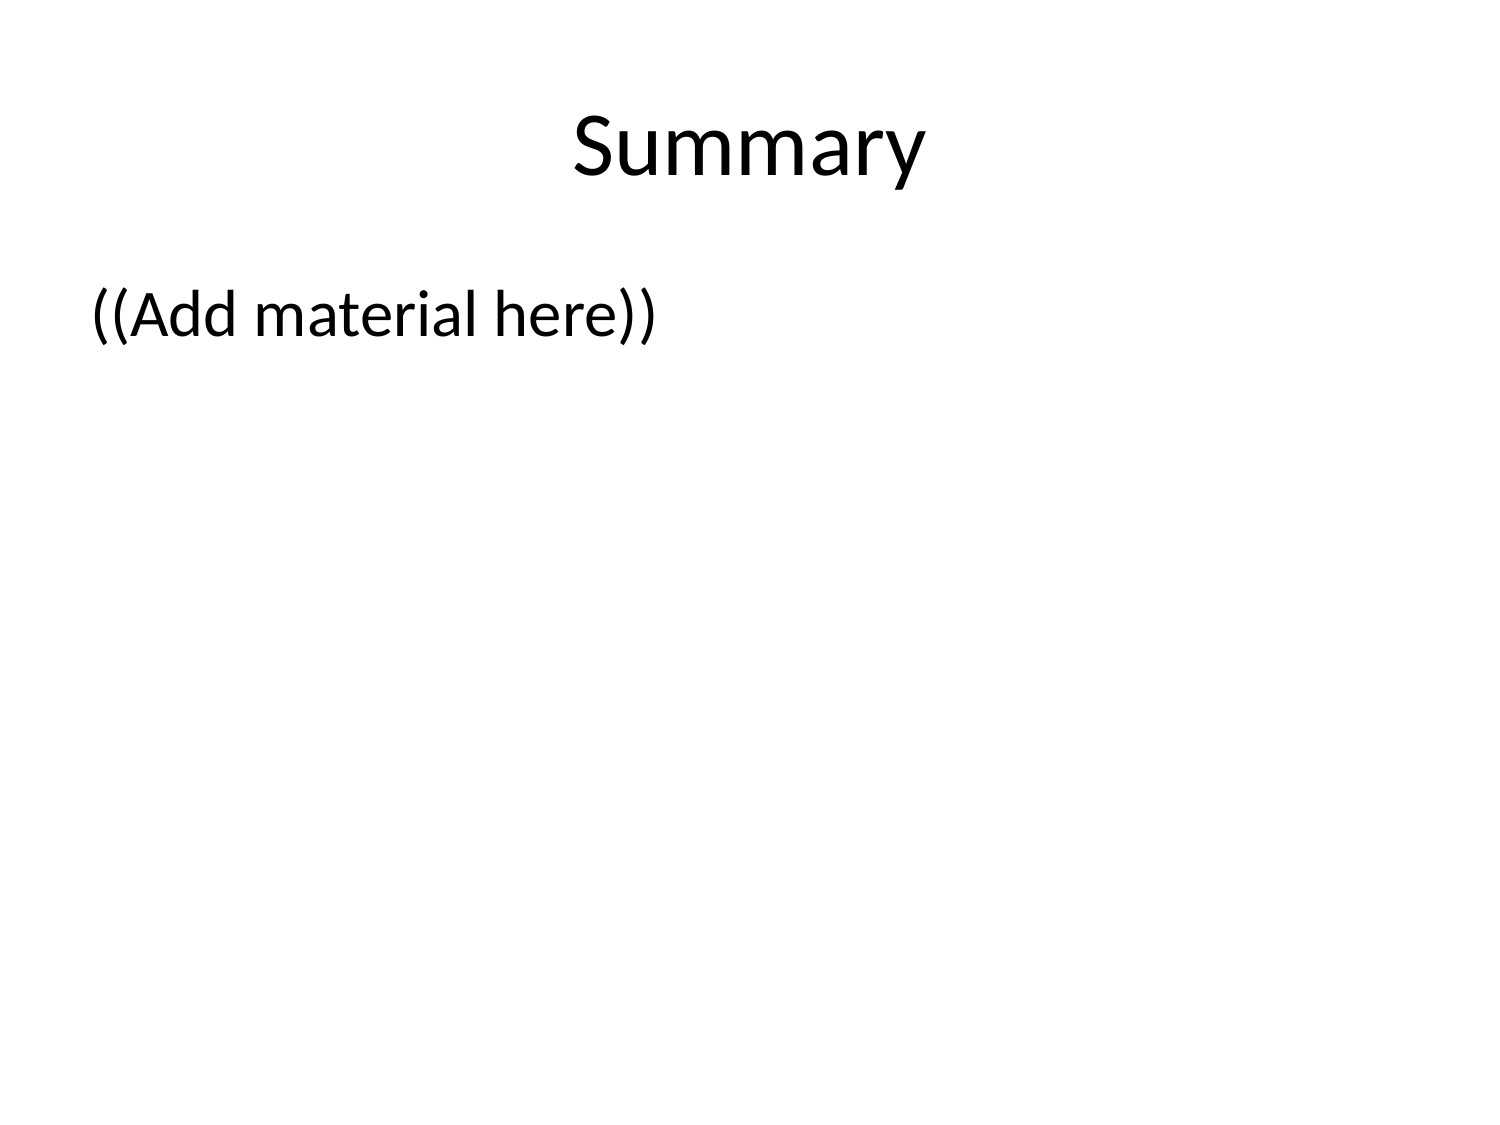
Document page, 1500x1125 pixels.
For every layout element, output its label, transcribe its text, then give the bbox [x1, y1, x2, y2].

title Summary [75, 45, 1425, 233]
list ((Add material here)) [75, 262, 1425, 1005]
